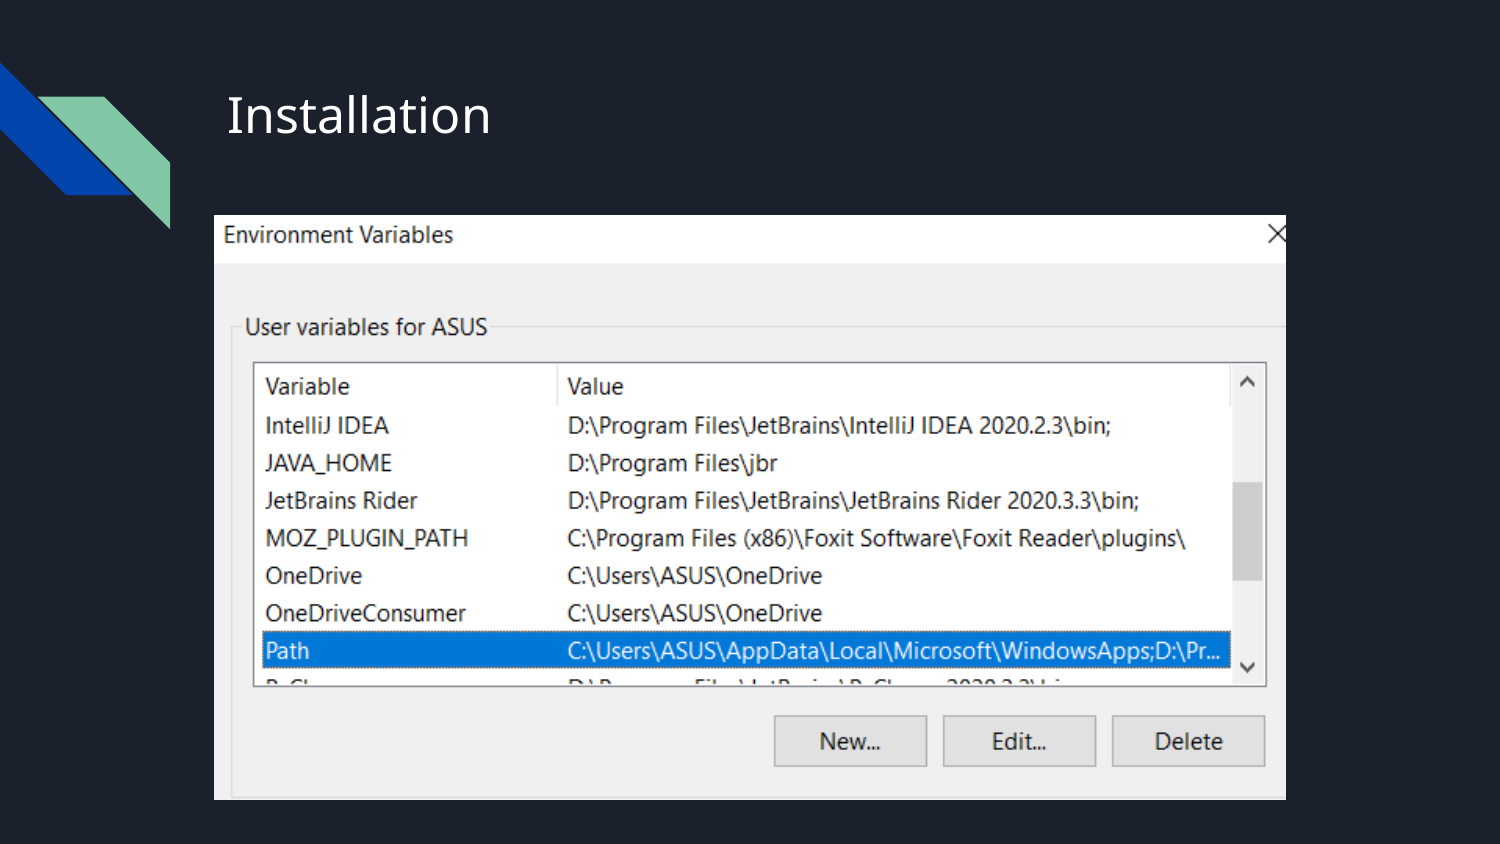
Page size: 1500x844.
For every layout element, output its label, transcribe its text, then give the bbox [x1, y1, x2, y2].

title Installation [212, 64, 1368, 215]
picture [214, 215, 1286, 801]
